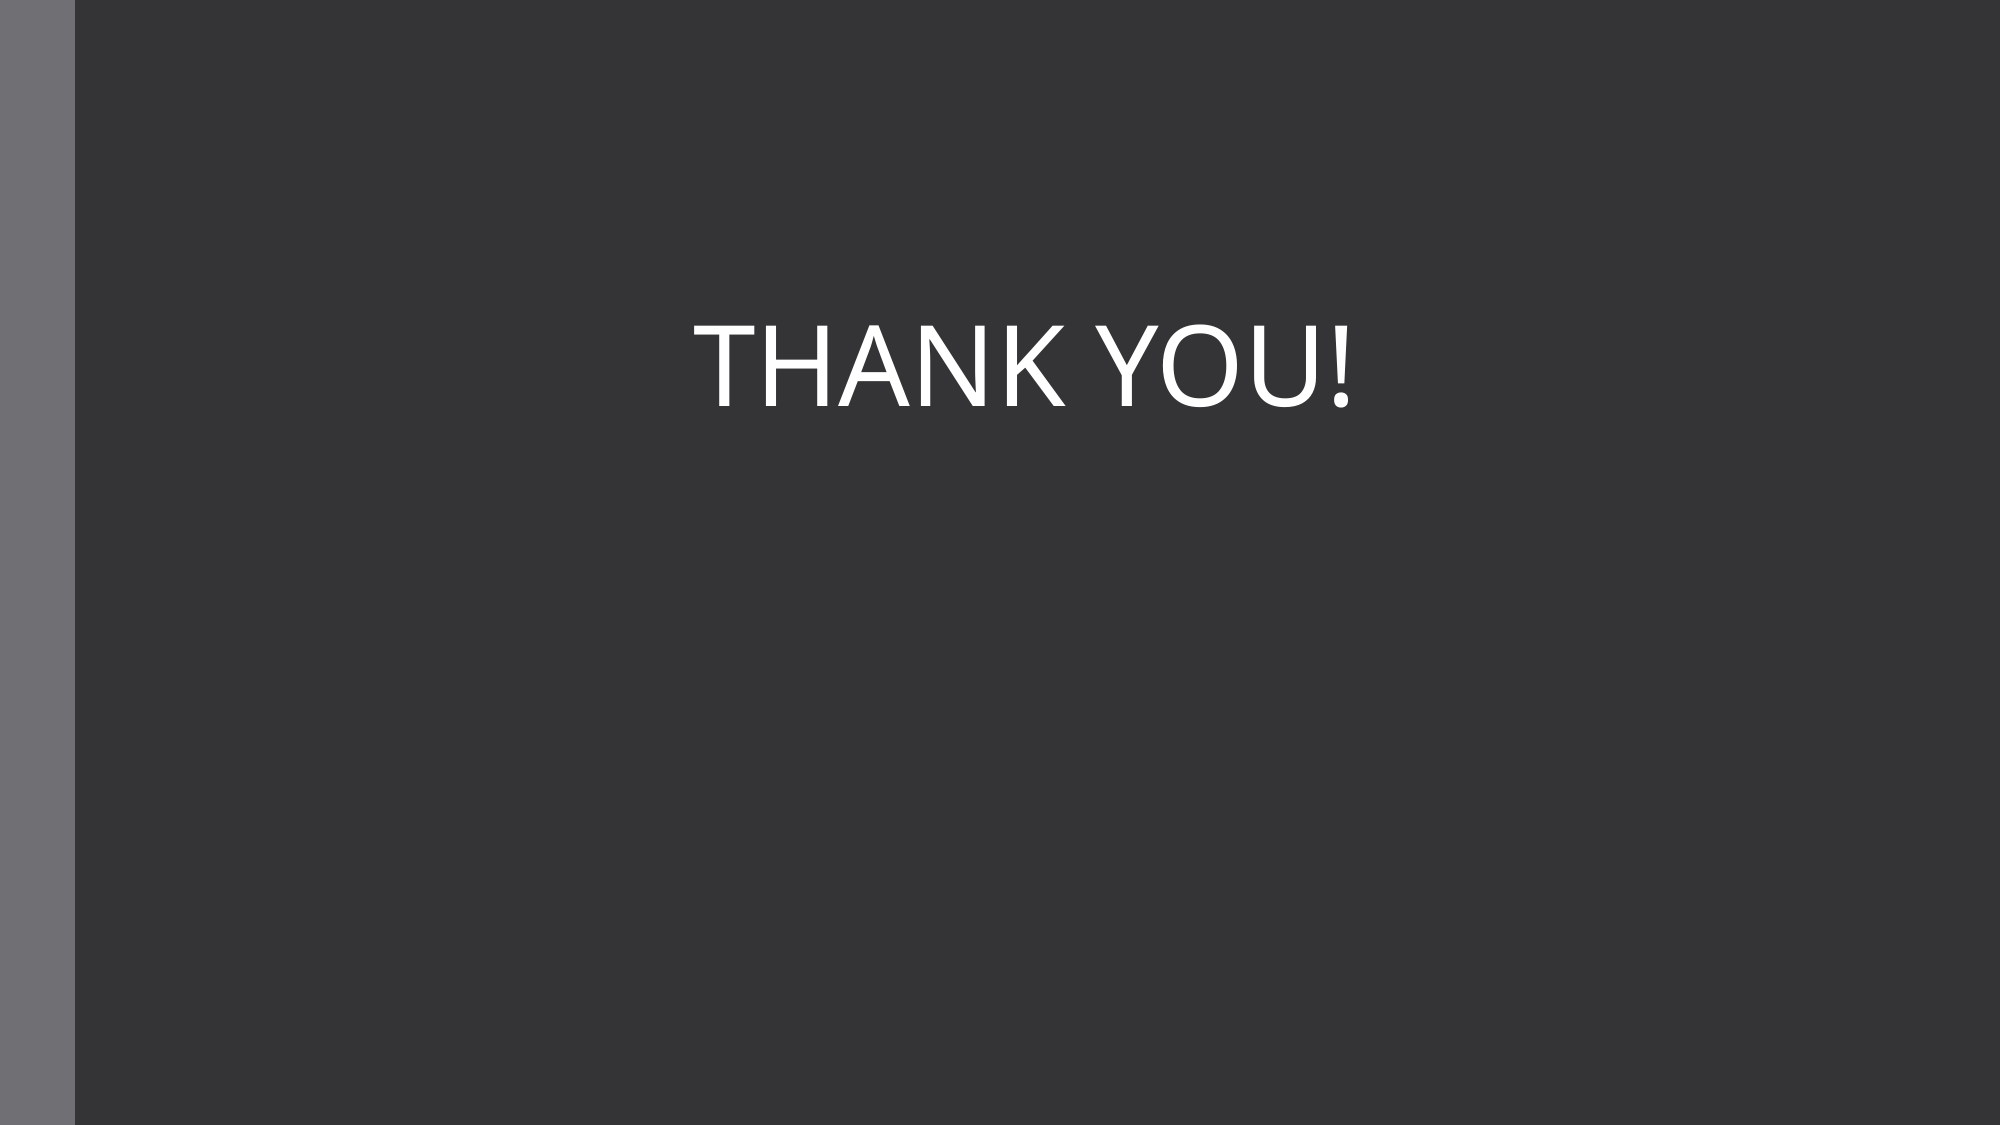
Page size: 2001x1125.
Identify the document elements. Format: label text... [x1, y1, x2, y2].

text_box THANK YOU! [678, 286, 1373, 437]
